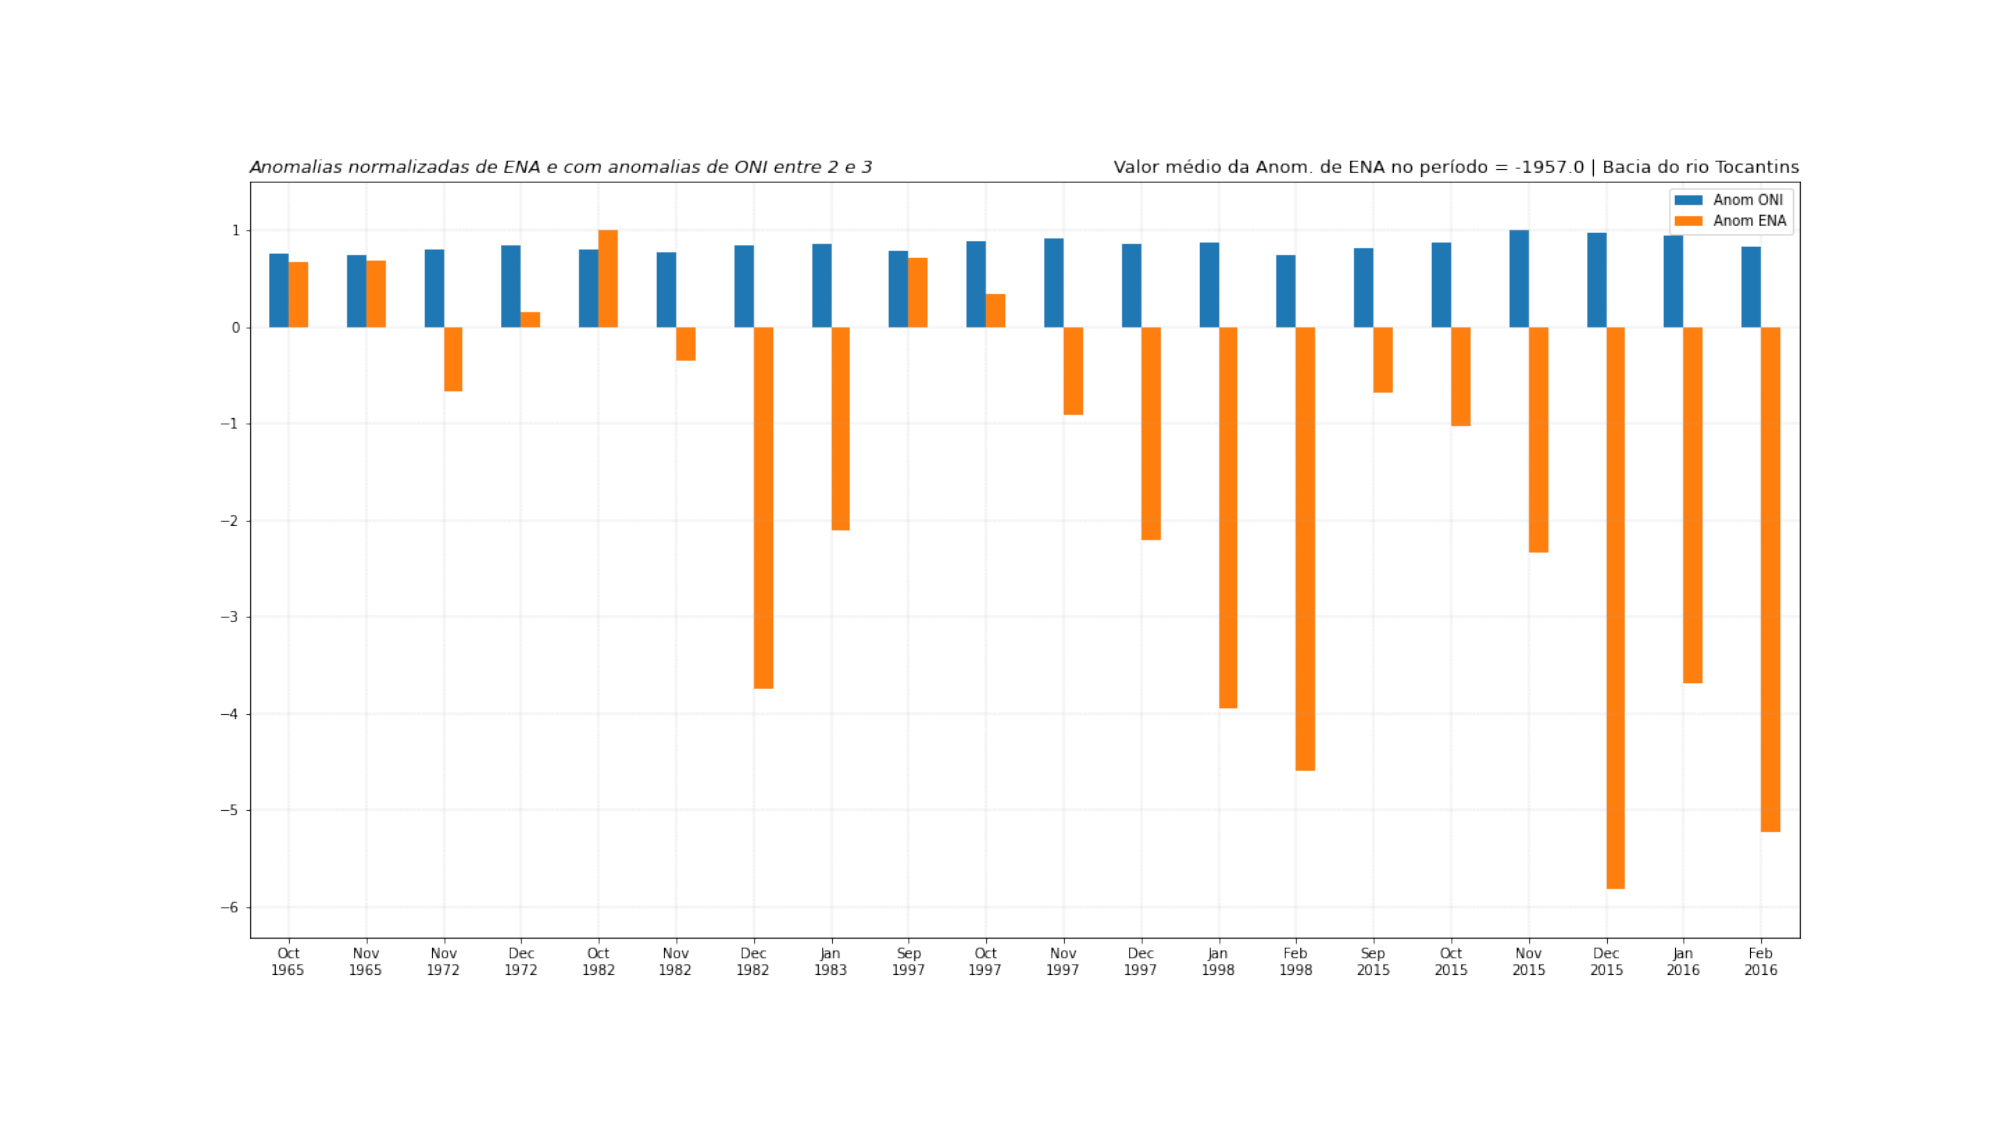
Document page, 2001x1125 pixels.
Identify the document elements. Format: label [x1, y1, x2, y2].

picture [0, 62, 2000, 1063]
